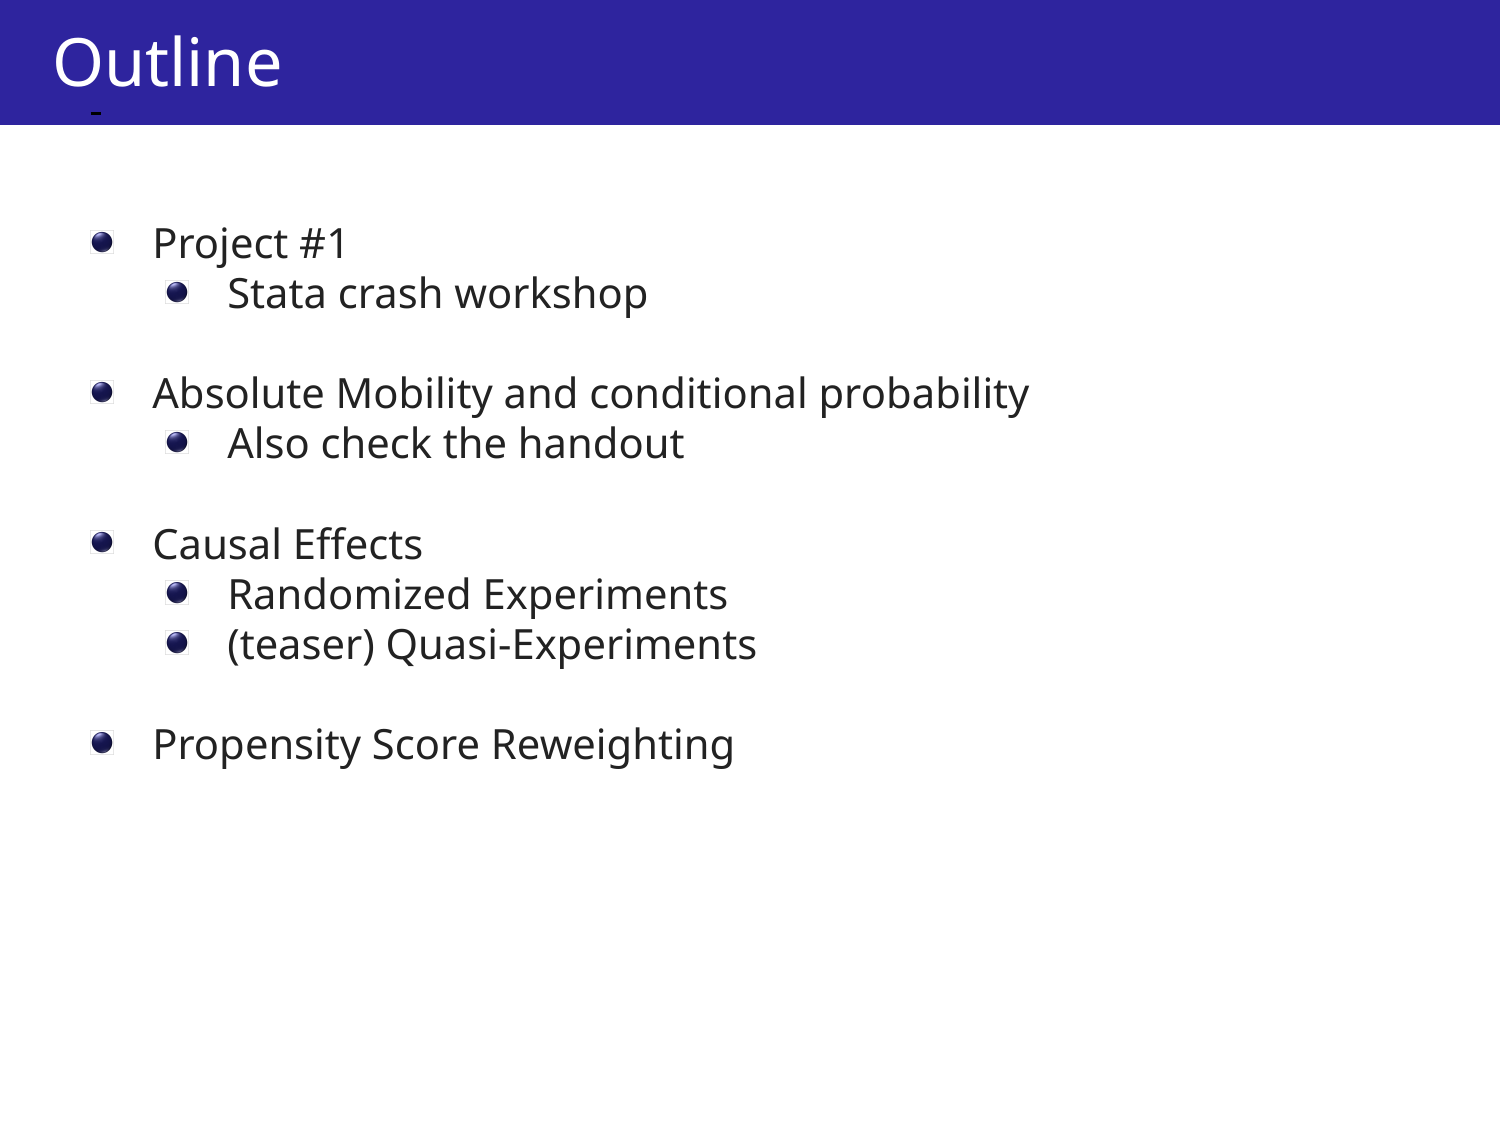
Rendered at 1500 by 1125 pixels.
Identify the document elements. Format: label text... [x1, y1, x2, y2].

picture [165, 580, 189, 605]
picture [90, 230, 114, 254]
text_box [0, 0, 1500, 1125]
picture [165, 280, 189, 304]
picture [90, 730, 114, 755]
text_box Outline [37, 12, 1500, 108]
picture [165, 630, 189, 655]
picture [165, 430, 189, 454]
picture [90, 380, 114, 404]
text_box Project #1 Stata crash workshop Absolute Mobility and conditional probability Also check the handout Causal Effects Randomized Experiments (teaser) Quasi-Experiments Propensity Score Reweighting [37, 59, 1438, 1075]
picture [90, 530, 114, 554]
